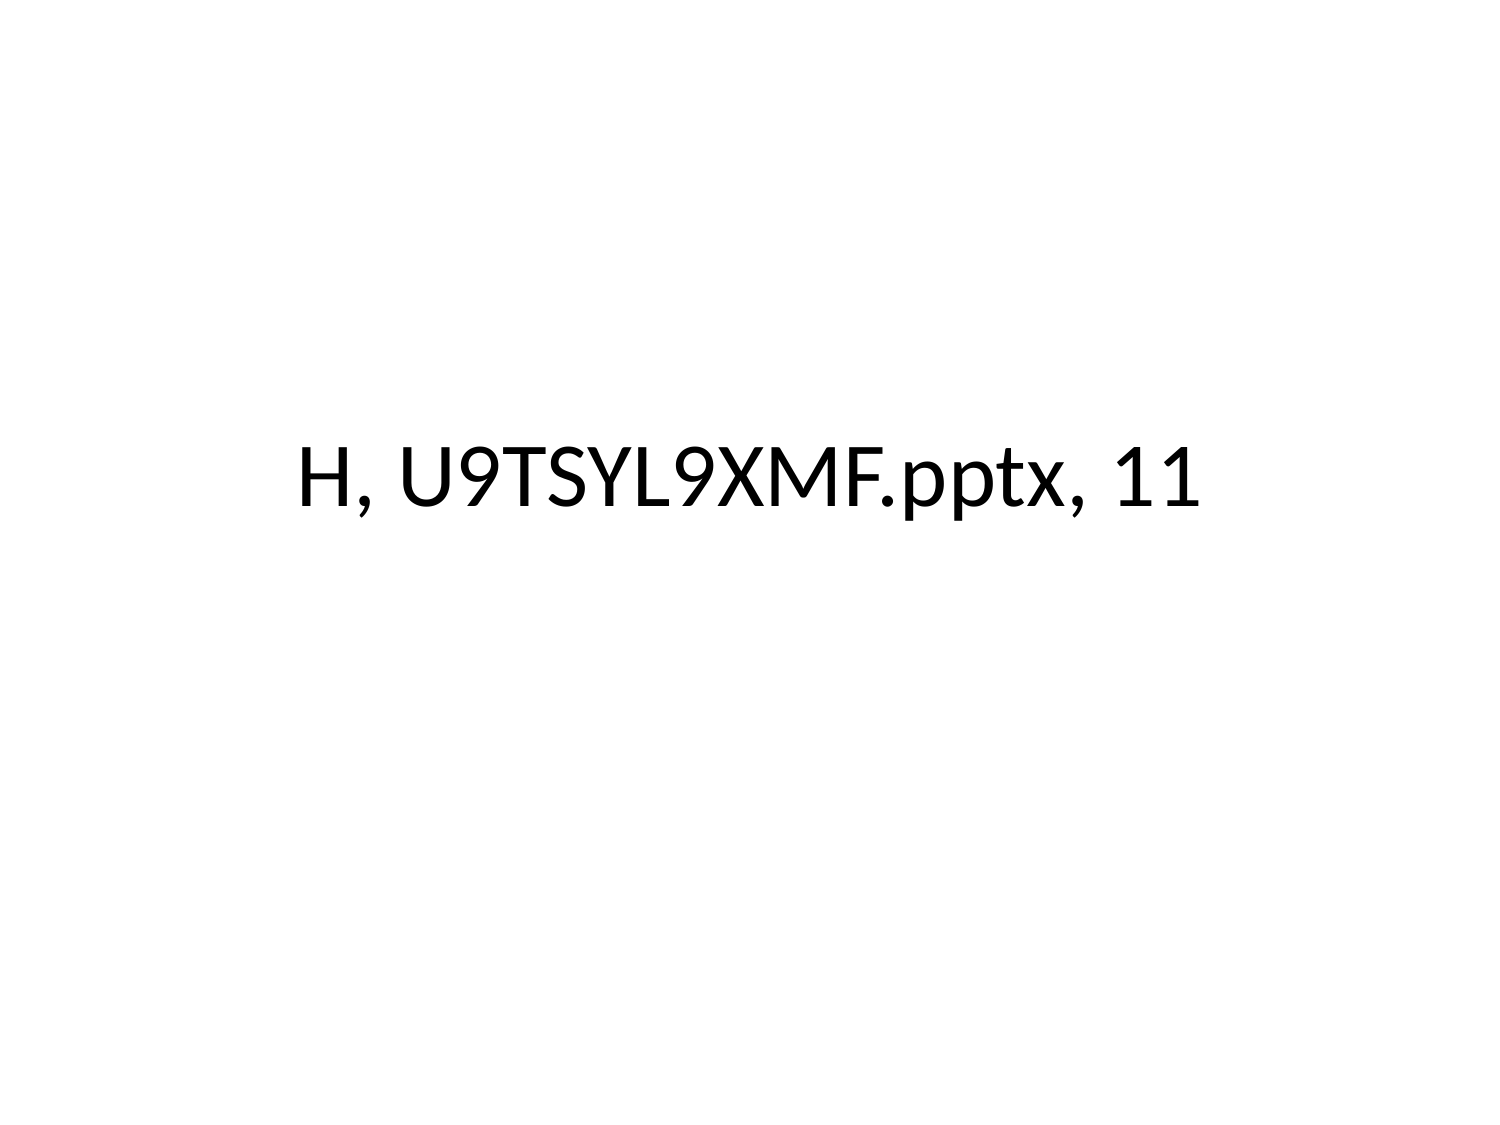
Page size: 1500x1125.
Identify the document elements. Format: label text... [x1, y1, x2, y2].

title H, U9TSYL9XMF.pptx, 11 [112, 349, 1388, 591]
